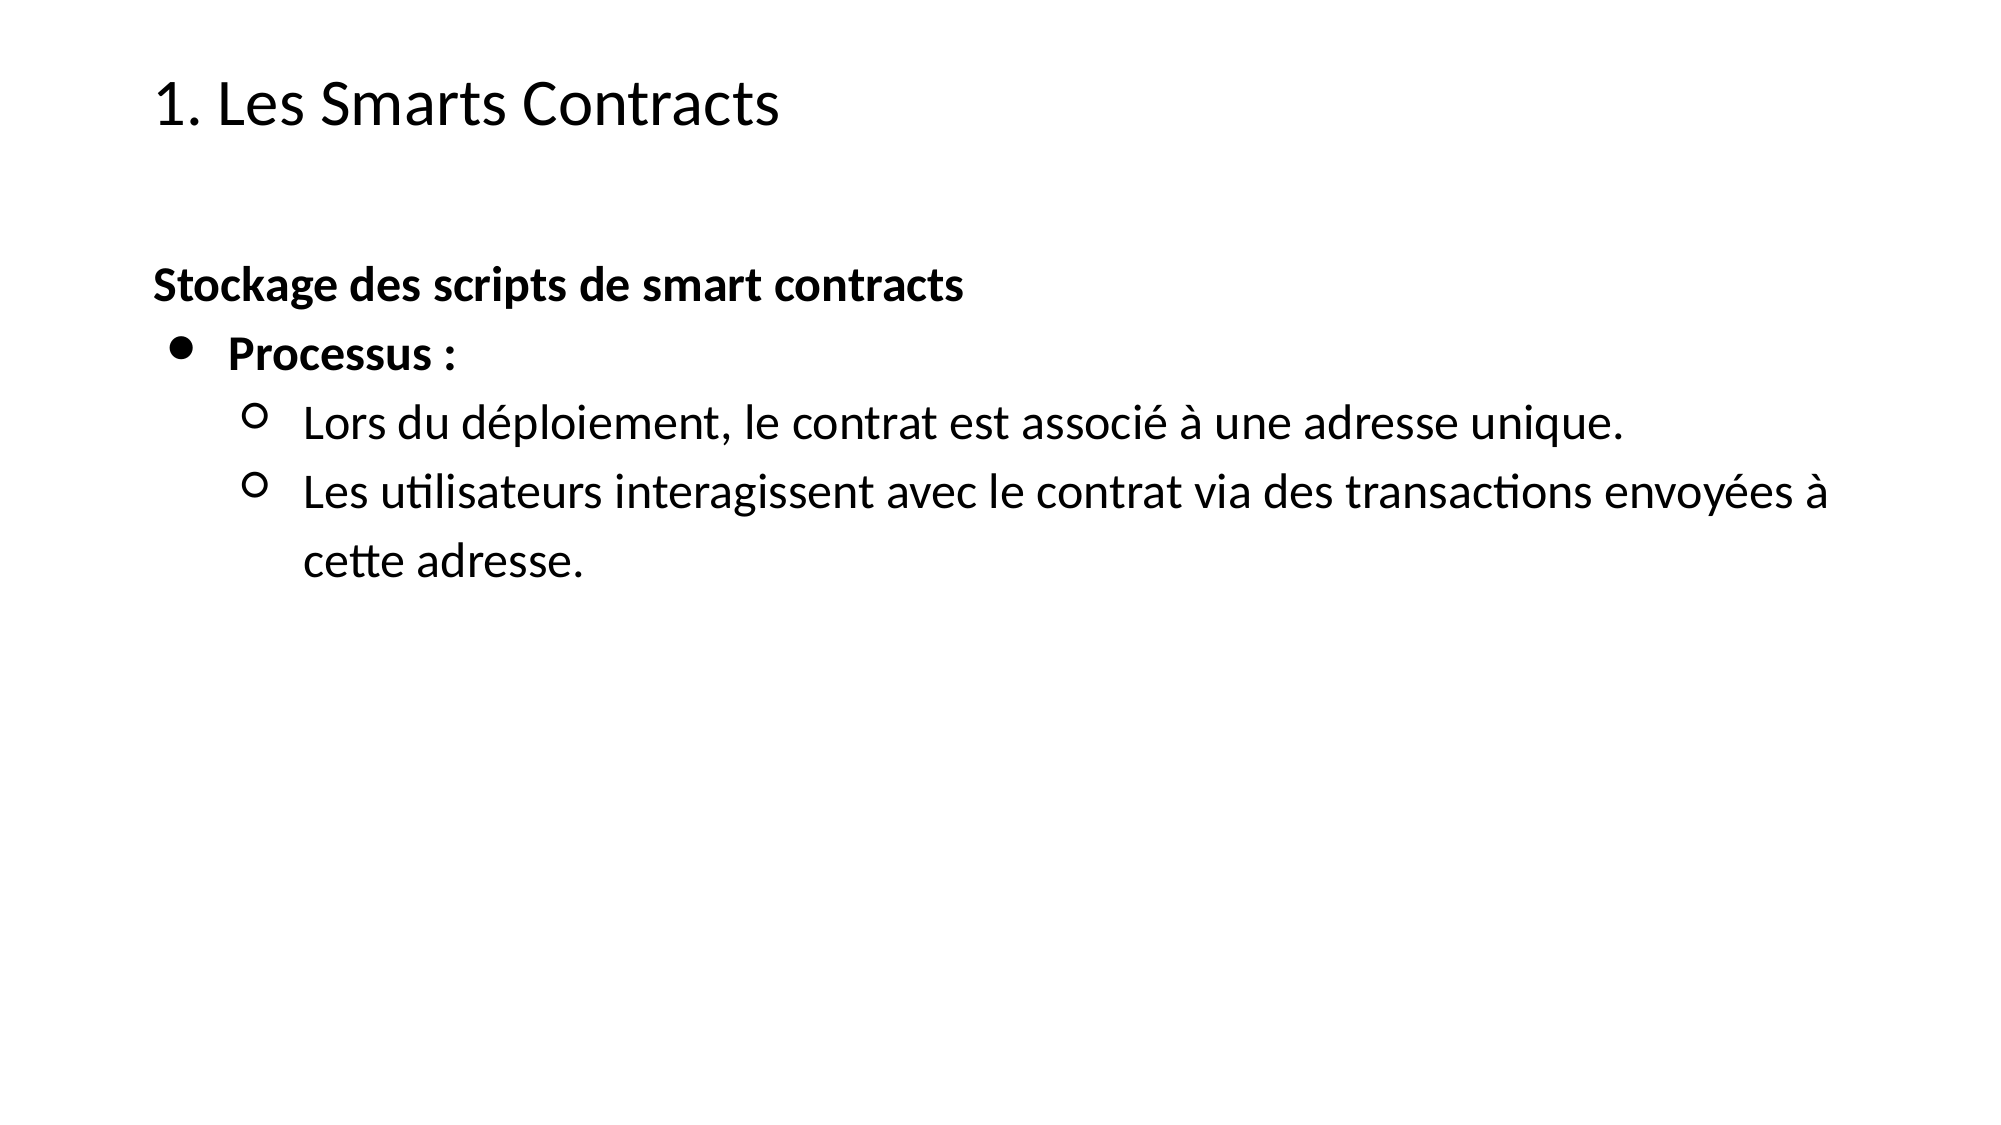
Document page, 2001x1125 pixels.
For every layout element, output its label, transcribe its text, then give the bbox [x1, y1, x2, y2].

text_box 1. Les Smarts Contracts [137, 59, 1863, 155]
text_box Stockage des scripts de smart contracts Processus : Lors du déploiement, le contrat est associé à une adresse unique. Les utilisateurs interagissent avec le contrat via des transactions envoyées à cette adresse. [138, 234, 1866, 689]
